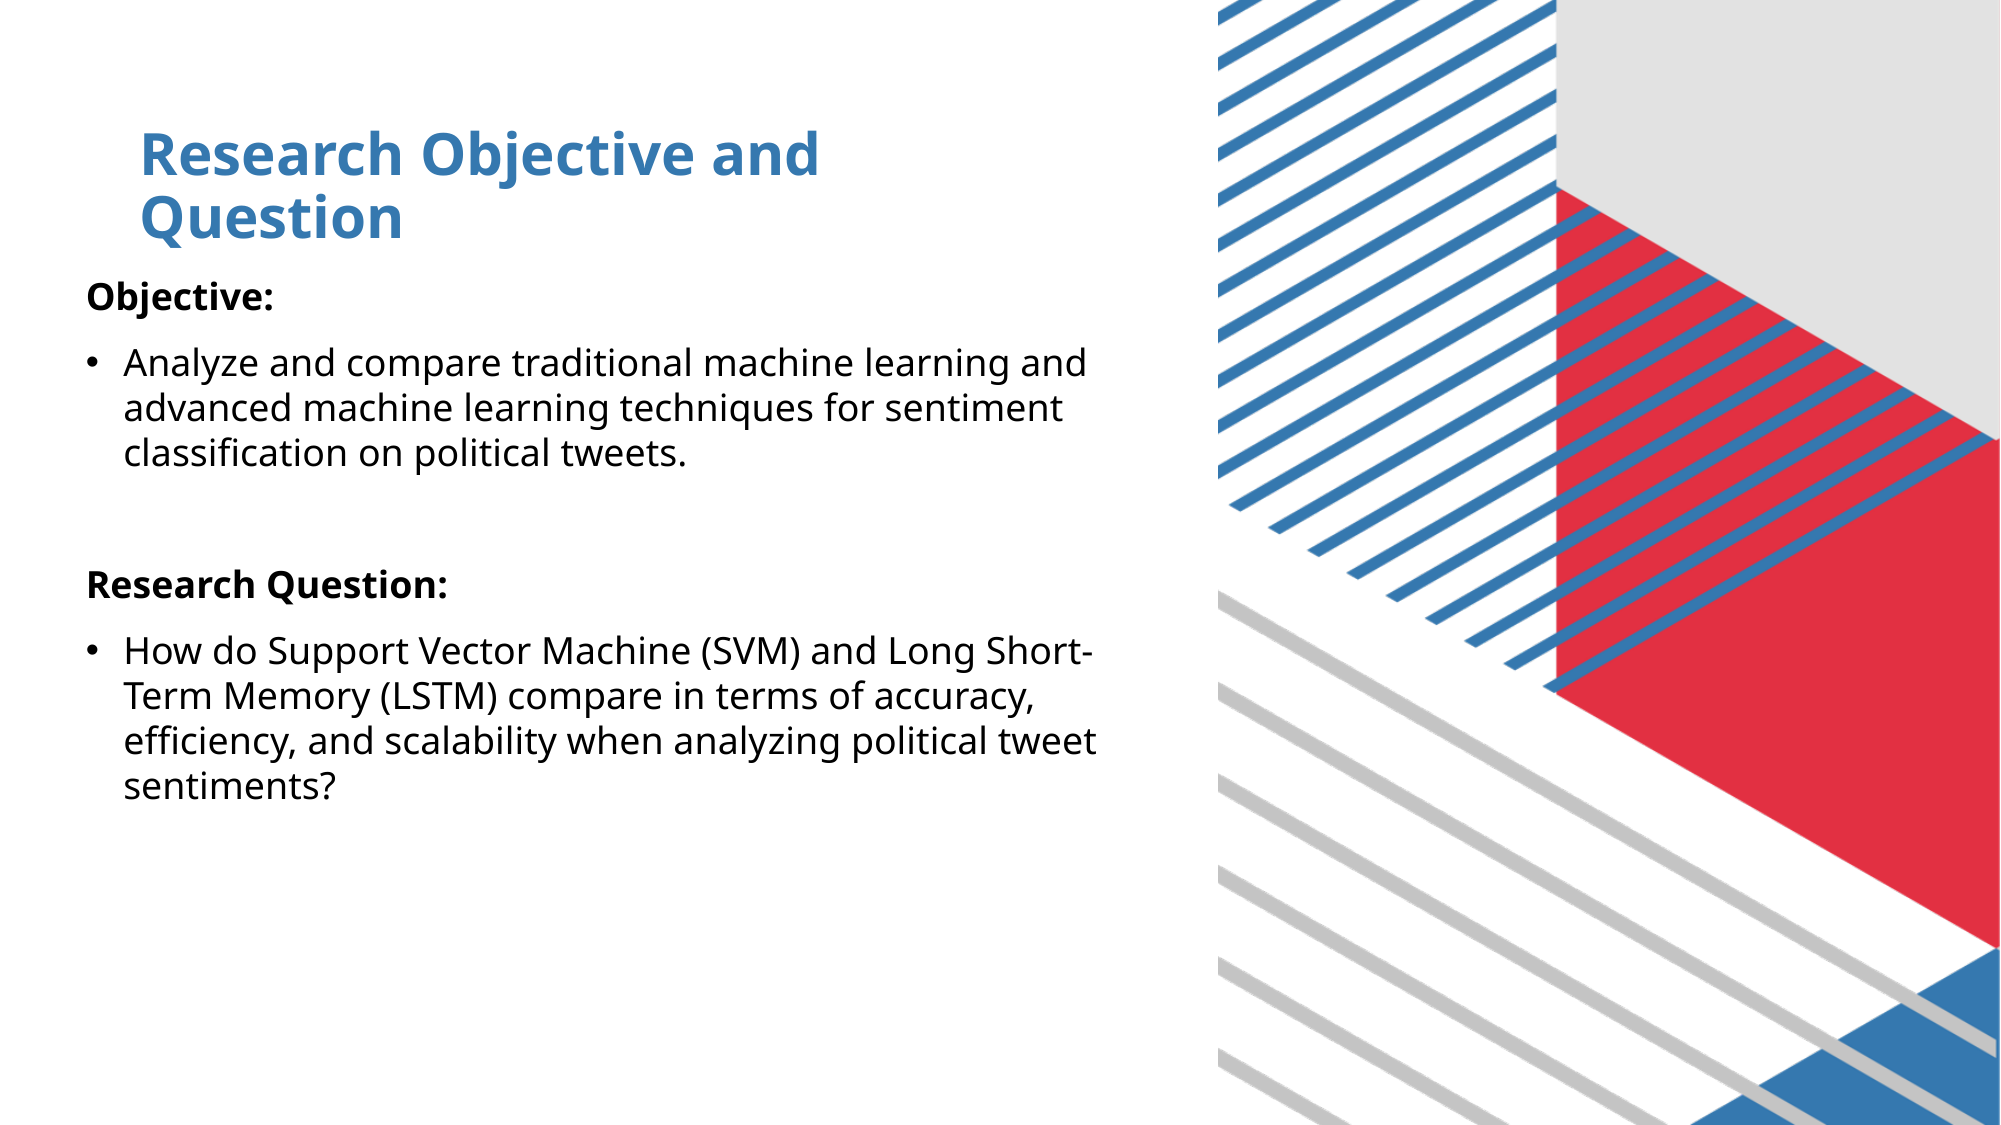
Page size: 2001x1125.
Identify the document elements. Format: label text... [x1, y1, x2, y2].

title Research Objective and Question [125, 117, 1090, 211]
list Objective: Analyze and compare traditional machine learning and advanced machine learning techniques for sentiment classification on political tweets. Research Question: How do Support Vector Machine (SVM) and Long Short-Term Memory (LSTM) compare in terms of accuracy, efficiency, and scalability when analyzing political tweet sentiments? [71, 265, 1166, 837]
picture [1218, 0, 2000, 1125]
